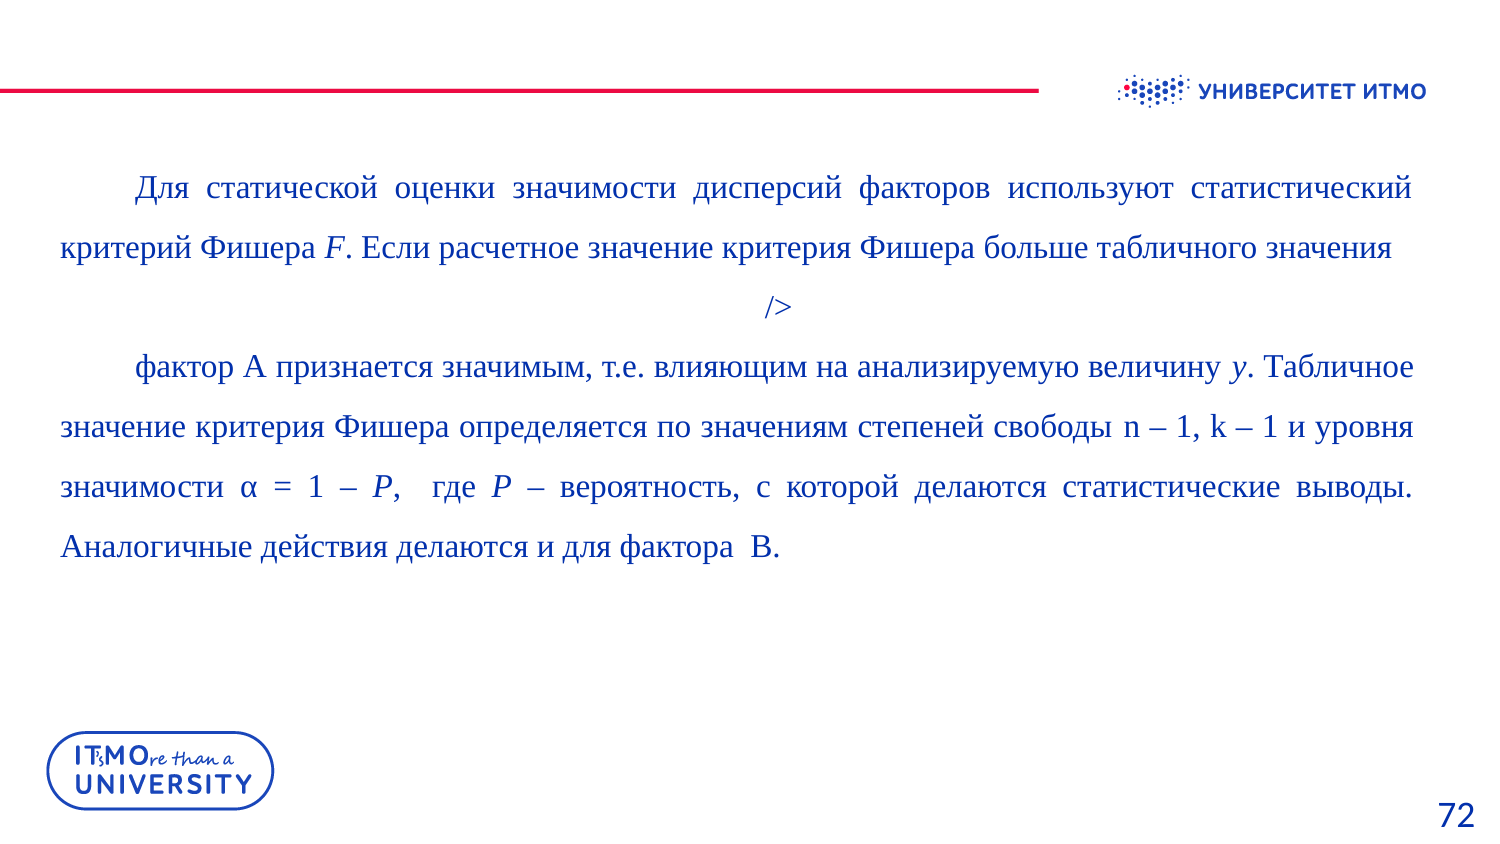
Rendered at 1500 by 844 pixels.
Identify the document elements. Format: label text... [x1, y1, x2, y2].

text_box 72 [1422, 783, 1500, 843]
picture [0, 0, 1500, 844]
